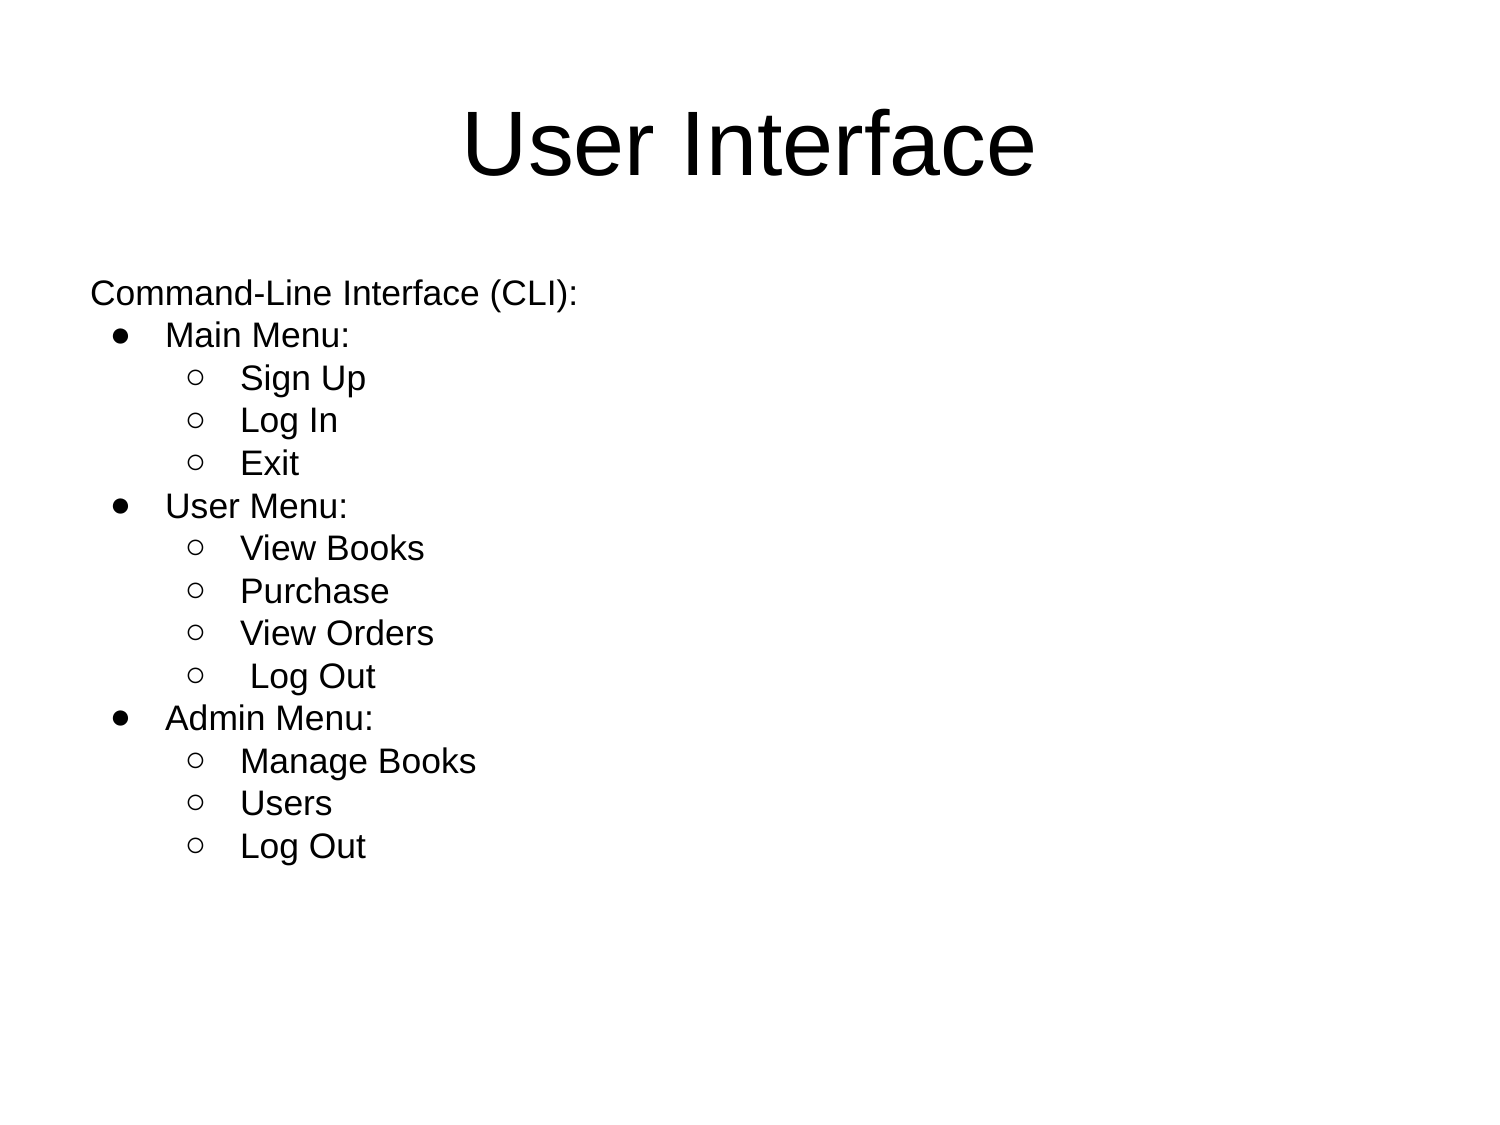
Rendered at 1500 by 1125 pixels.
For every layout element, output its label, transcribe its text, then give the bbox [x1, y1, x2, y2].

title User Interface [75, 45, 1425, 233]
list Command-Line Interface (CLI): Main Menu: Sign Up Log In Exit User Menu: View Books Purchase View Orders Log Out Admin Menu: Manage Books Users Log Out [75, 262, 1425, 1005]
